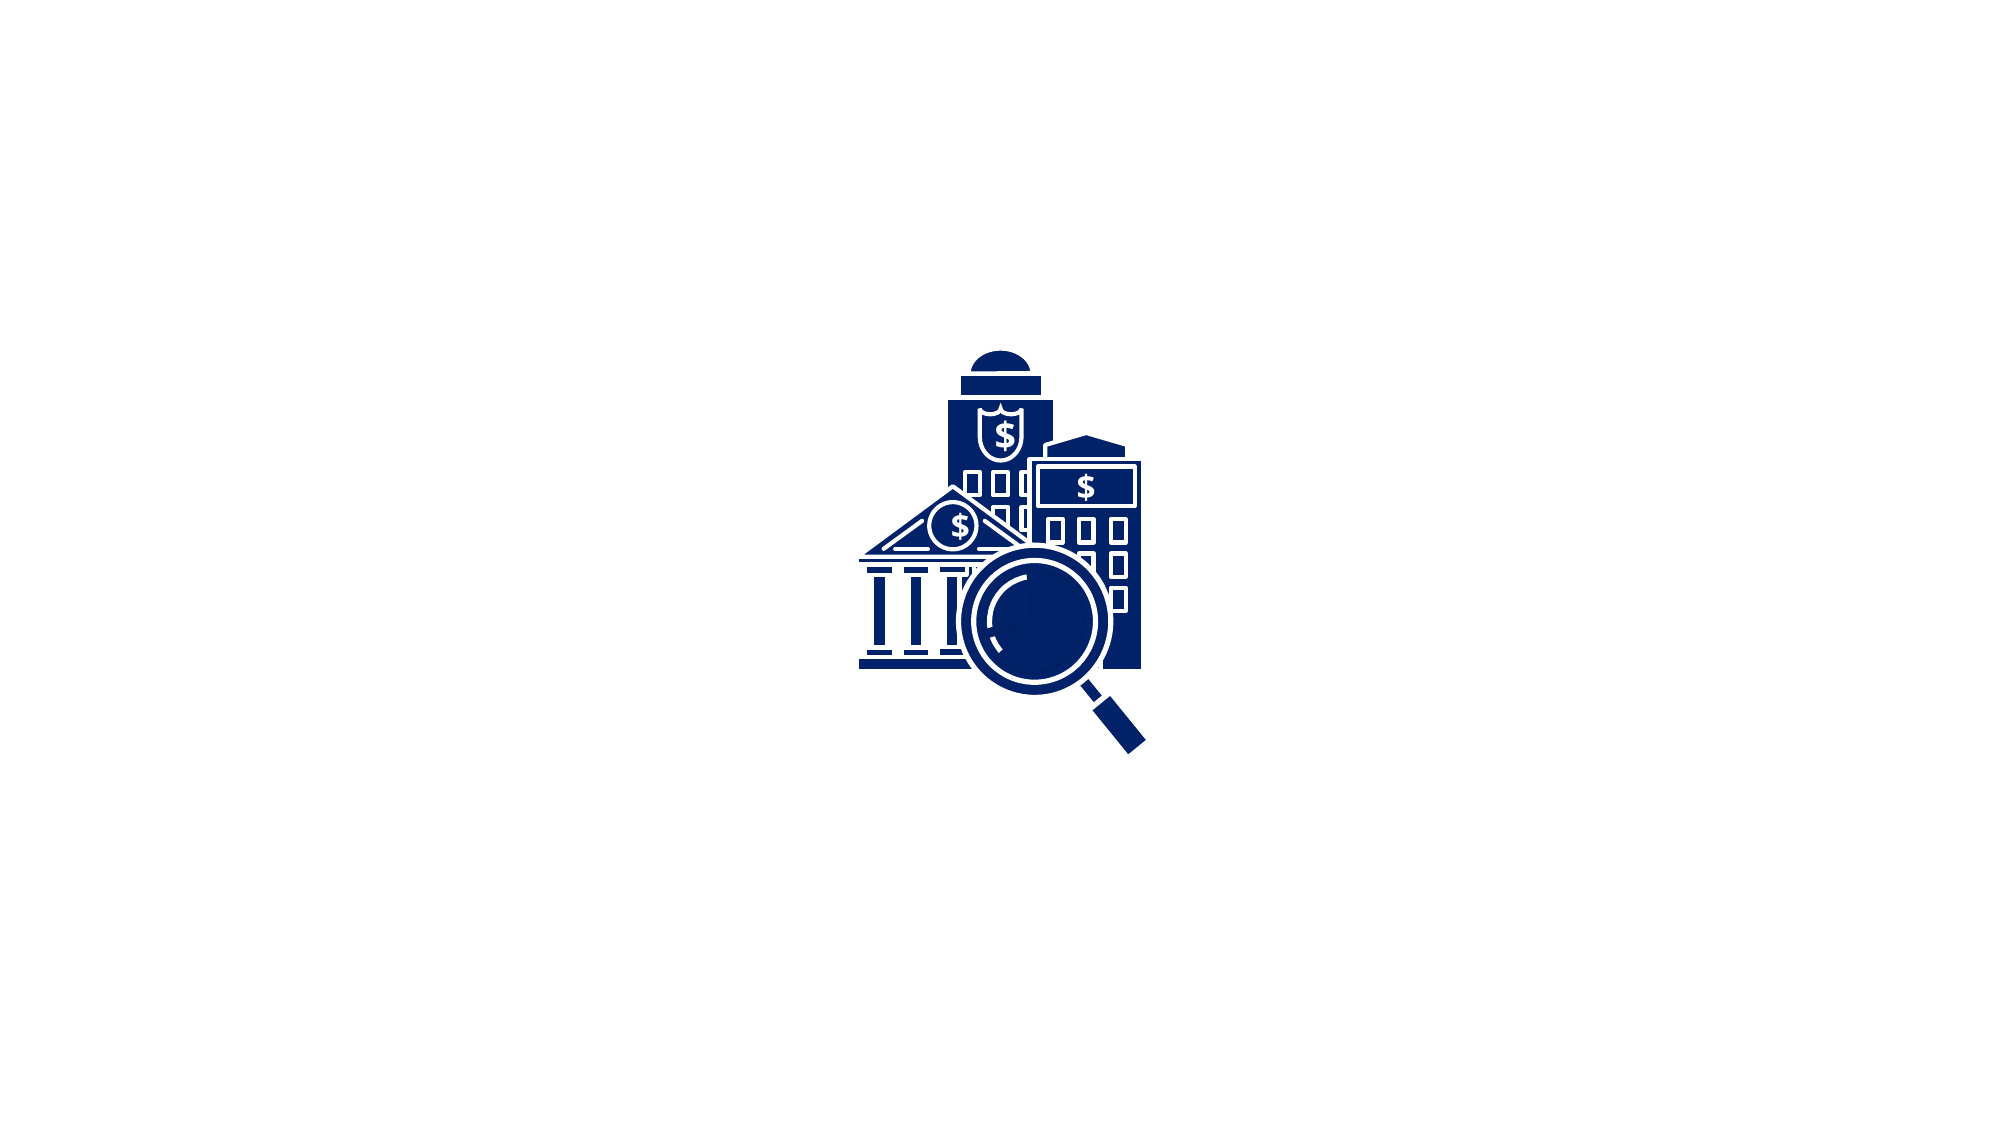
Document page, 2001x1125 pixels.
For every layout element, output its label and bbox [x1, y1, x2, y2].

text_box [856, 348, 1143, 777]
